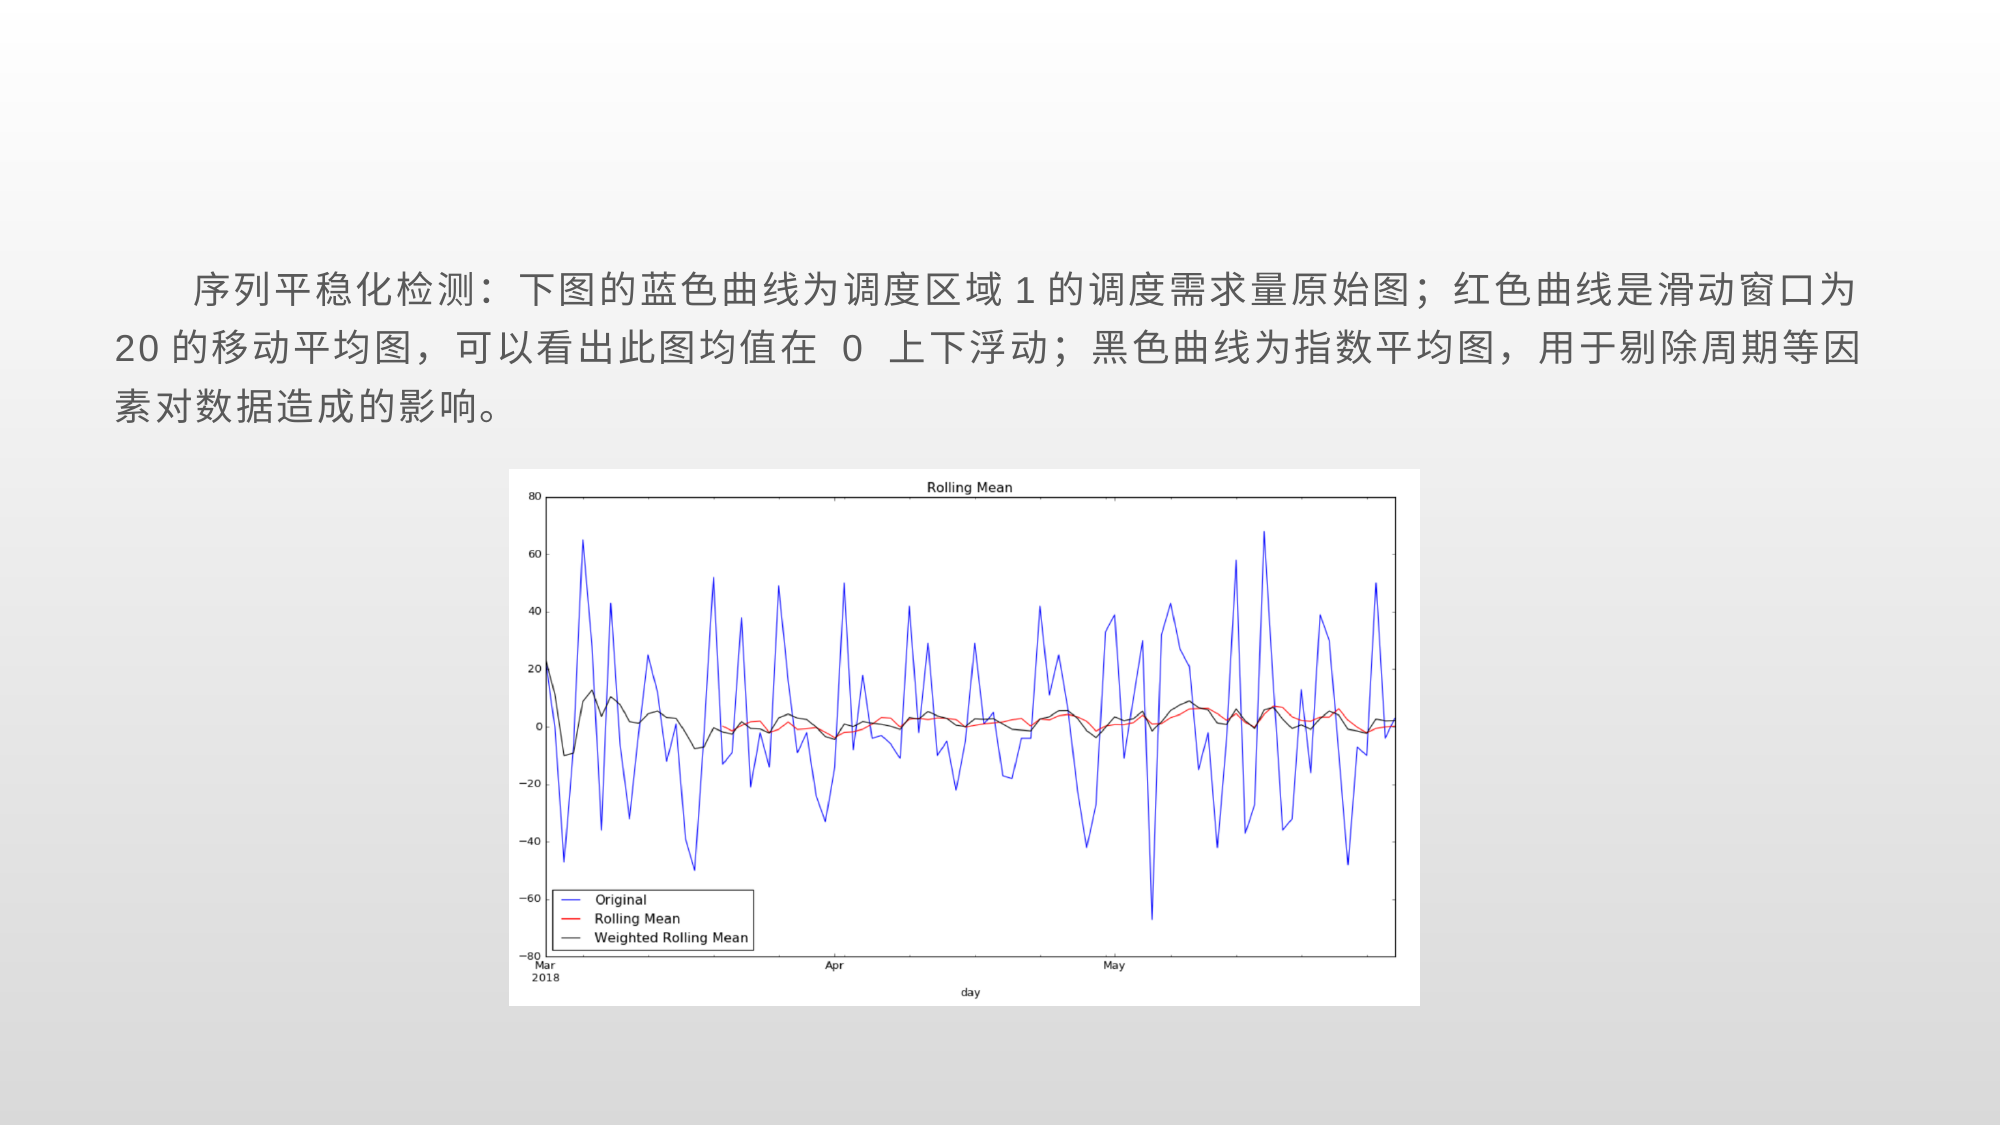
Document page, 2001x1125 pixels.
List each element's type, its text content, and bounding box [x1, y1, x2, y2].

picture [509, 469, 1420, 1006]
list 序列平稳化检测：下图的蓝色曲线为调度区域1的调度需求量原始图；红色曲线是滑动窗口为20的移动平均图，可以看出此图均值在 0 上下浮动；黑色曲线为指数平均图，用于剔除周期等因素对数据造成的影响。 [99, 244, 1900, 1026]
